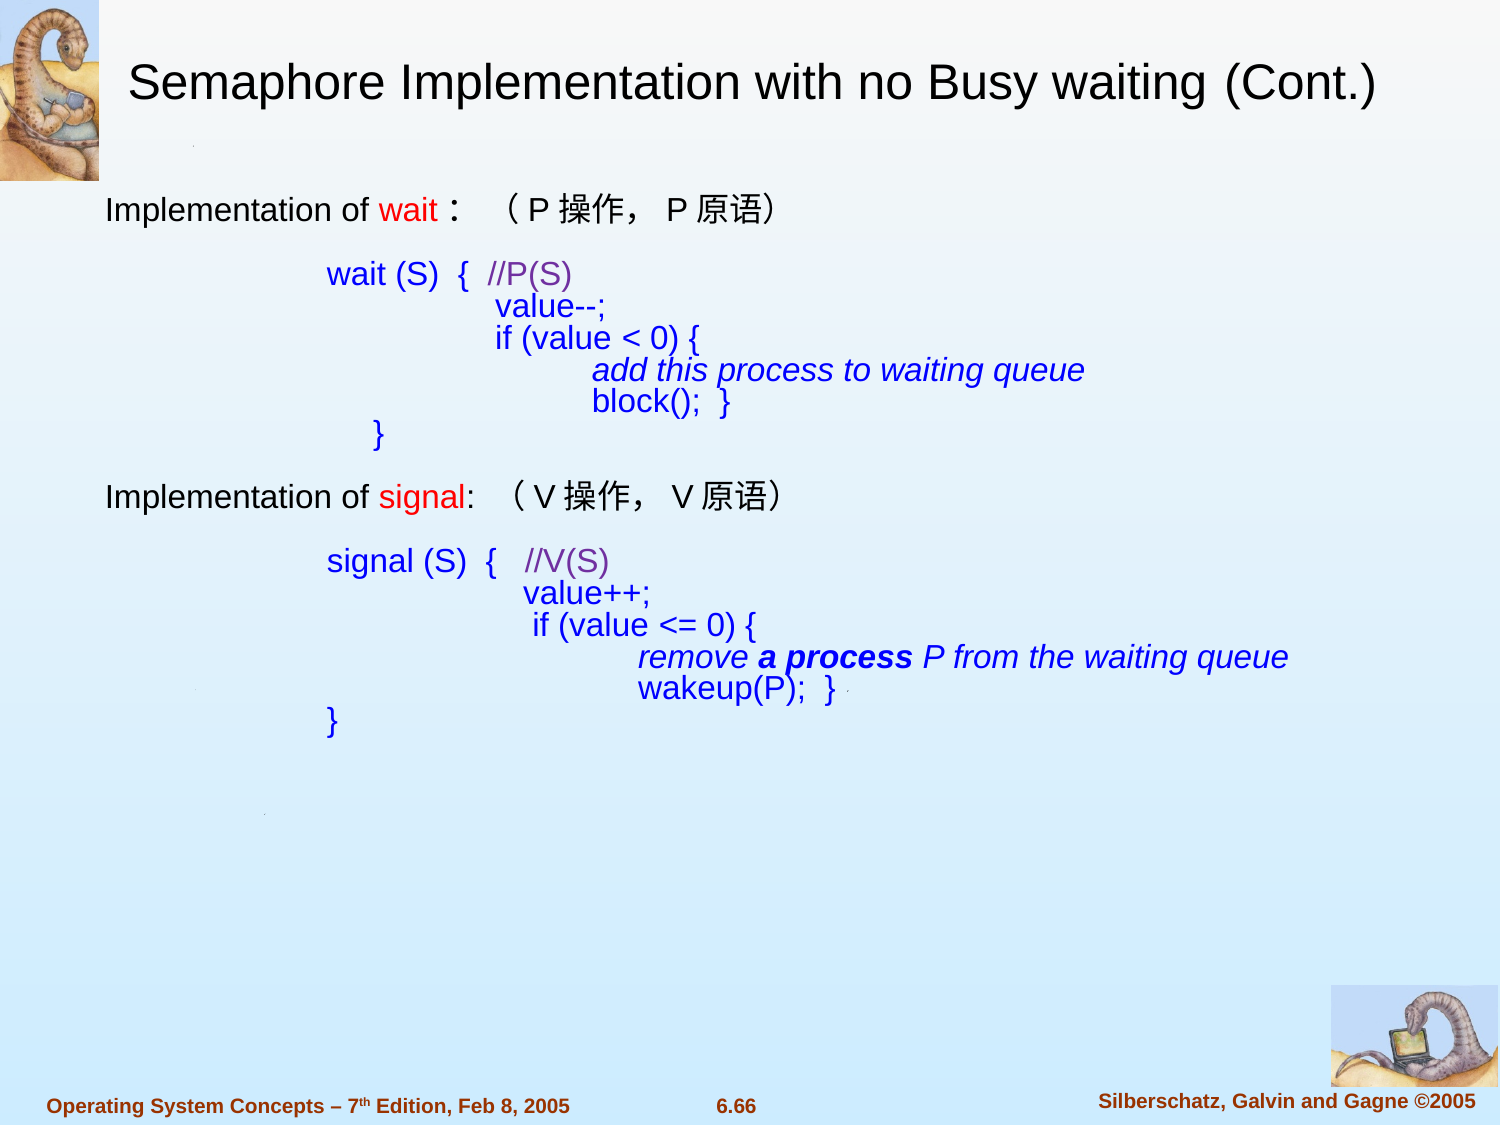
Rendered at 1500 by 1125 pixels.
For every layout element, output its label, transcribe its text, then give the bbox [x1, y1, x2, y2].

list Implementation of wait： （P操作，P原语） wait (S) { //P(S) value--; if (value < 0) { add this process to waiting queue block(); } } Implementation of signal: （V操作，V原语） signal (S) { //V(S) value++; if (value <= 0) { remove a process P from the waiting queue wakeup(P); } } [89, 188, 1382, 1009]
title Semaphore Implementation with no Busy waiting (Cont.) [112, 23, 1500, 119]
picture [1331, 985, 1498, 1087]
picture [0, 0, 99, 181]
